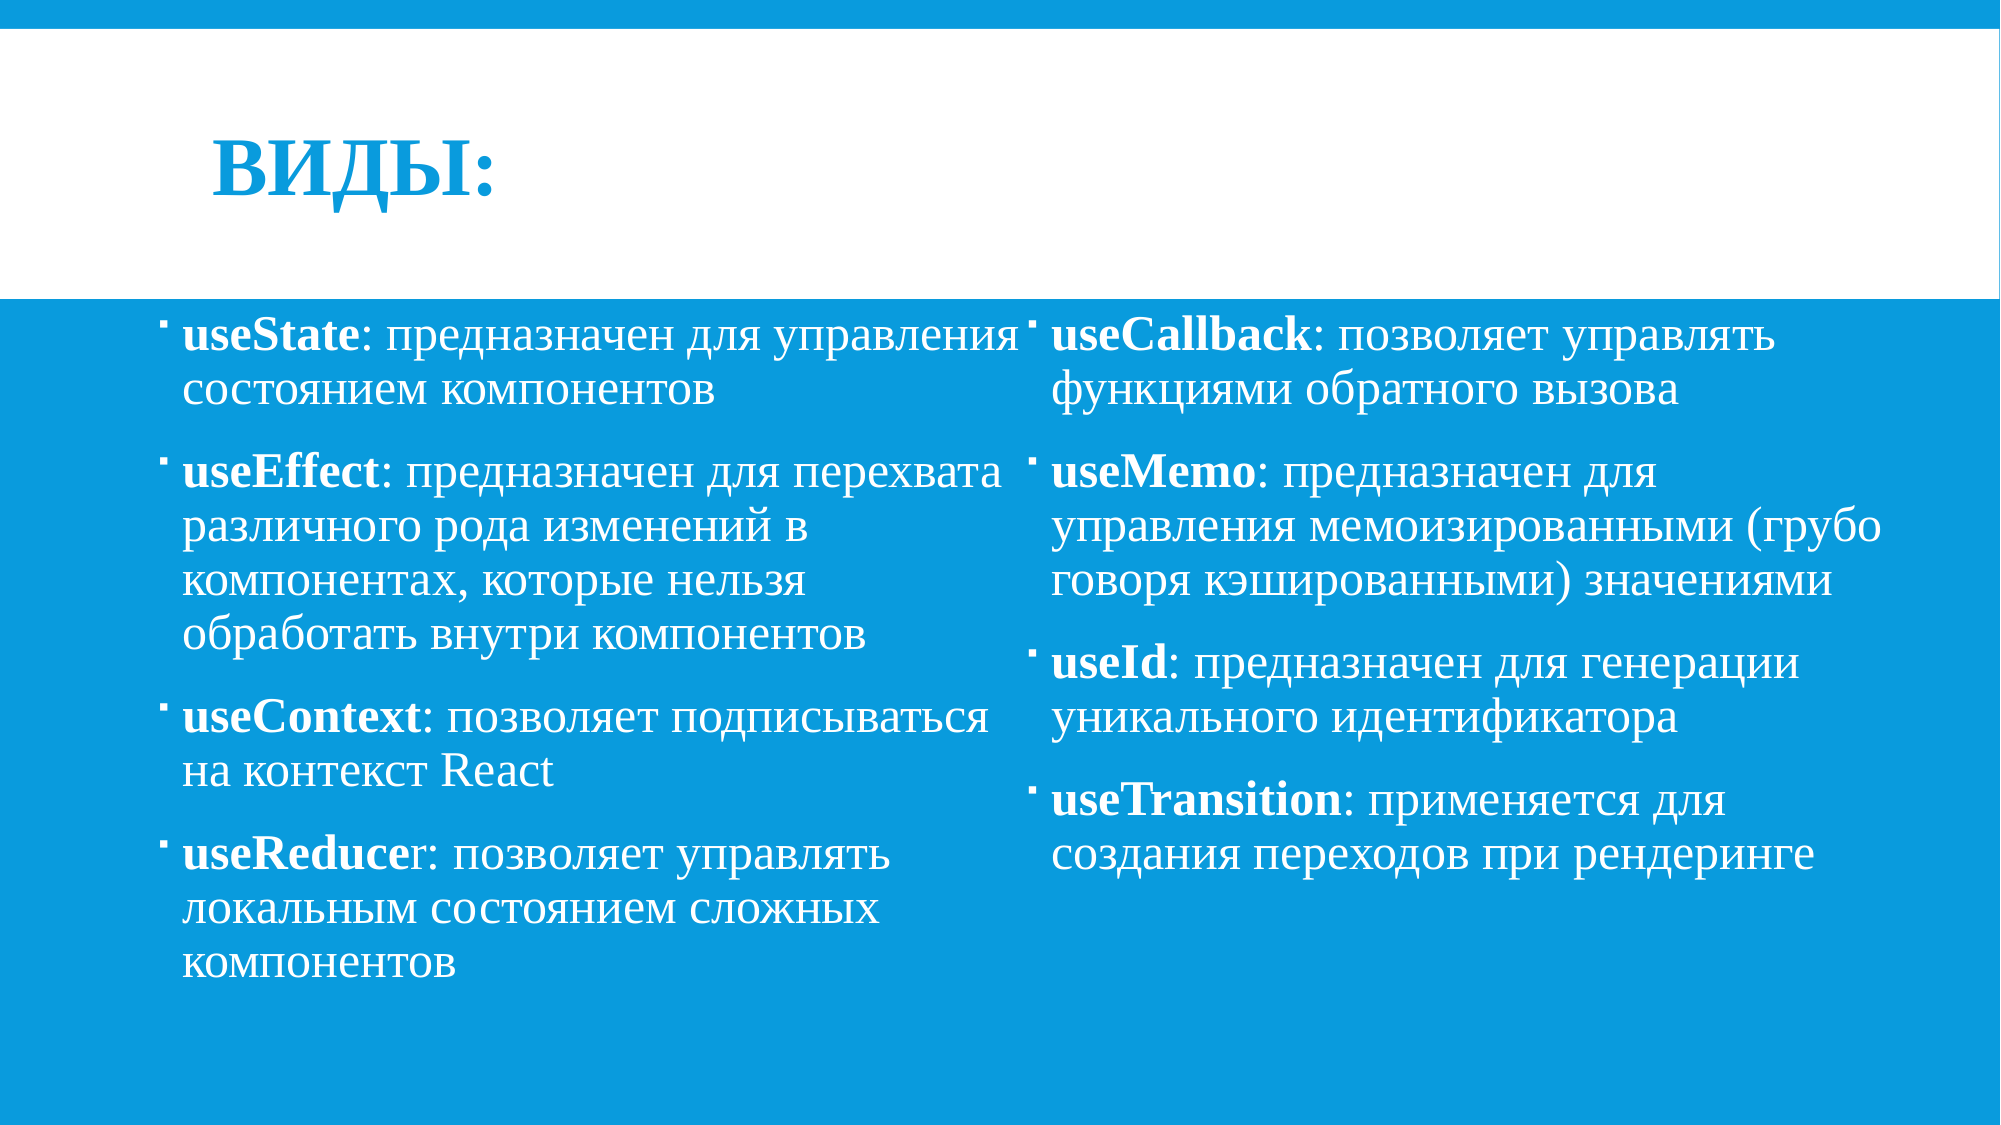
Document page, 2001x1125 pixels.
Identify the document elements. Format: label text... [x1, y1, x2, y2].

list useState: предназначен для управления состоянием компонентов useEffect: предназначен для перехвата различного рода изменений в компонентах, которые нельзя обработать внутри компонентов useContext: позволяет подписываться на контекст React useReducer: позволяет управлять локальным состоянием сложных компонентов useCallback: позволяет управлять функциями обратного вызова useMemo: предназначен для управления мемоизированными (грубо говоря кэшированными) значениями useId: предназначен для генерации уникального идентификатора useTransition: применяется для создания переходов при рендеринге [137, 299, 1905, 1014]
title Виды: [197, 46, 1803, 295]
